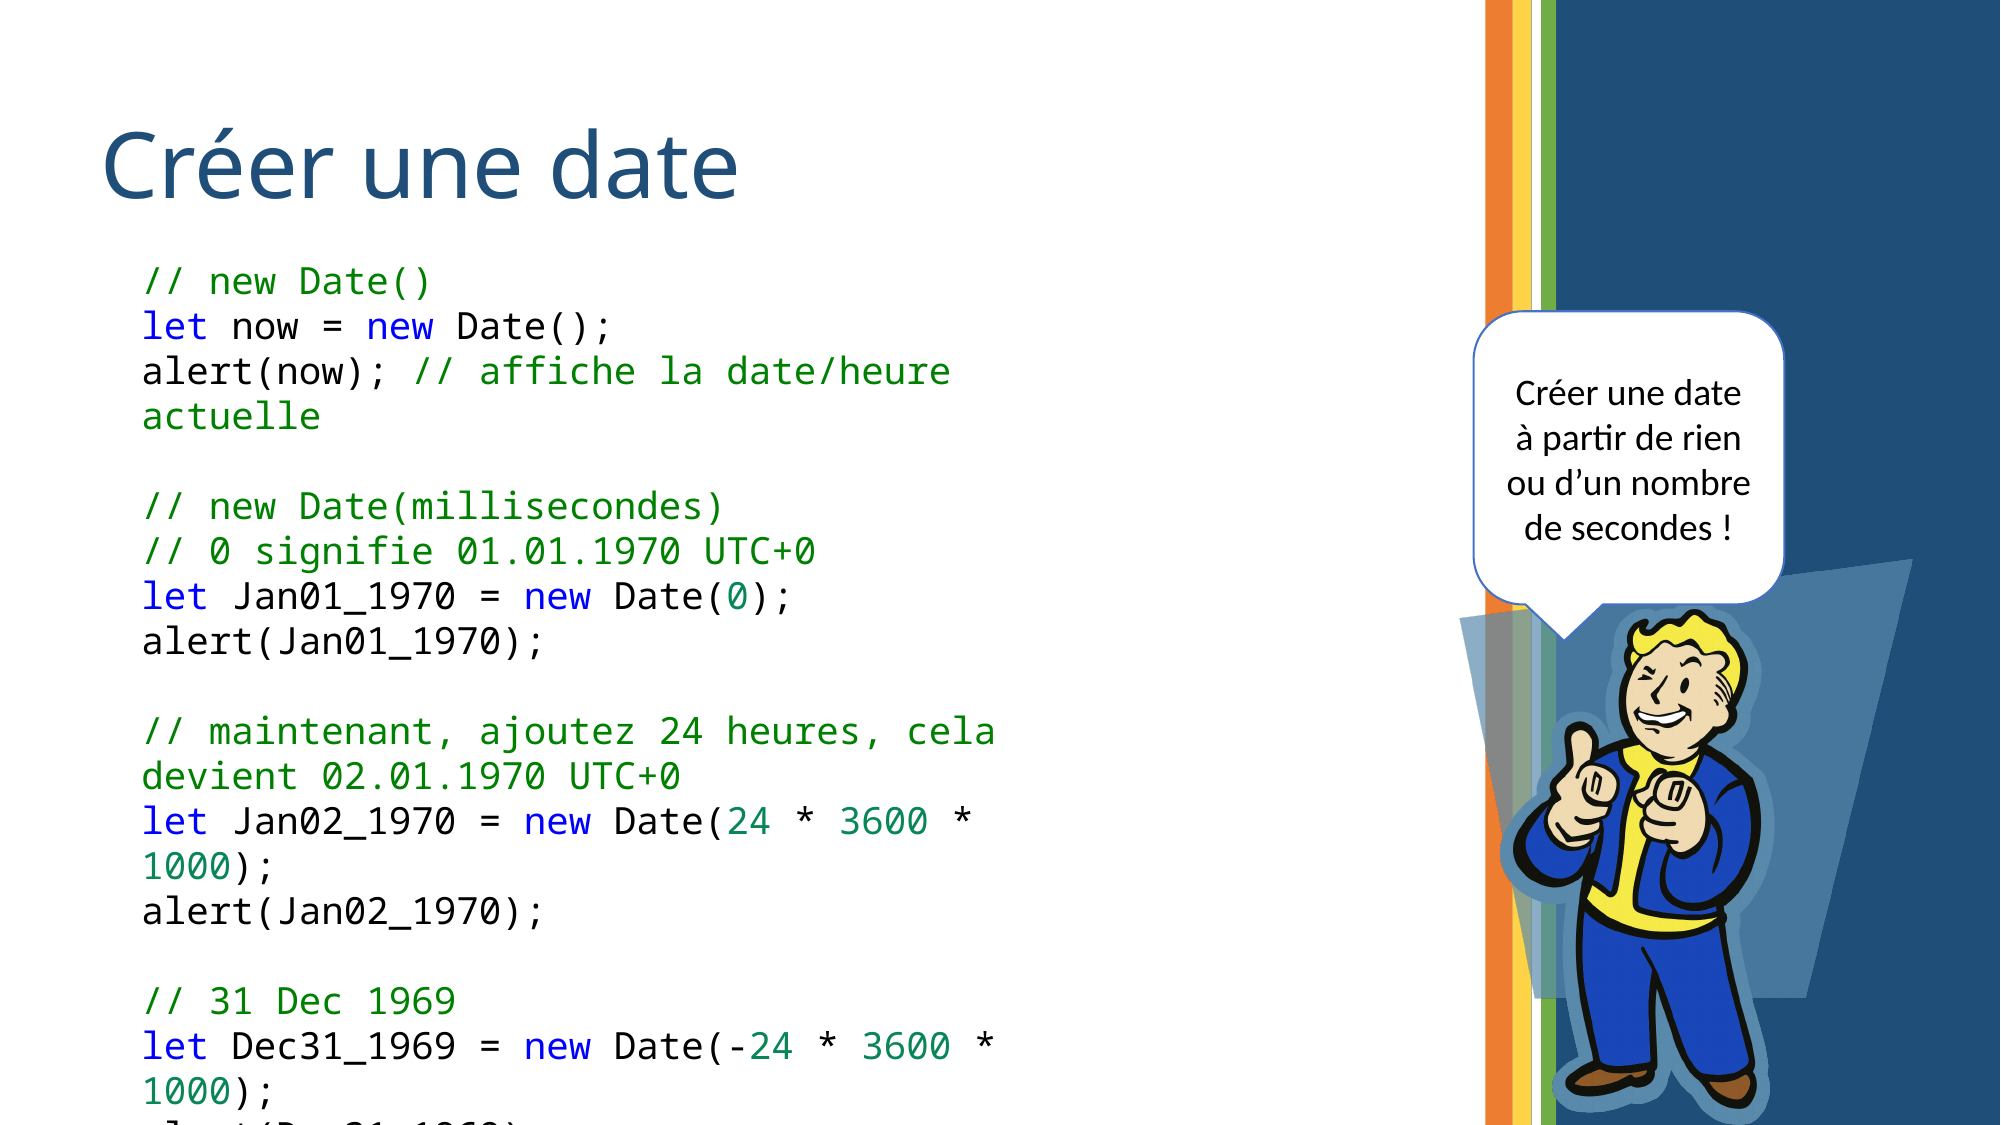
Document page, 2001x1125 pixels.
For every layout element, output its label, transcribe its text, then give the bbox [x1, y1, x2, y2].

text_box Créer une date à partir de rien ou d’un nombre de secondes ! [1472, 327, 1485, 558]
title Créer une date [85, 59, 1460, 278]
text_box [1485, 0, 2000, 1125]
text_box // new Date() let now = new Date(); alert(now); // affiche la date/heure actuelle // new Date(millisecondes) // 0 signifie 01.01.1970 UTC+0 let Jan01_1970 = new Date(0); alert(Jan01_1970); // maintenant, ajoutez 24 heures, cela devient 02.01.1970 UTC+0 let Jan02_1970 = new Date(24 * 3600 * 1000); alert(Jan02_1970); // 31 Dec 1969 let Dec31_1969 = new Date(-24 * 3600 * 1000); alert(Dec31_1969); [126, 249, 1127, 1125]
picture [1459, 558, 1913, 1125]
